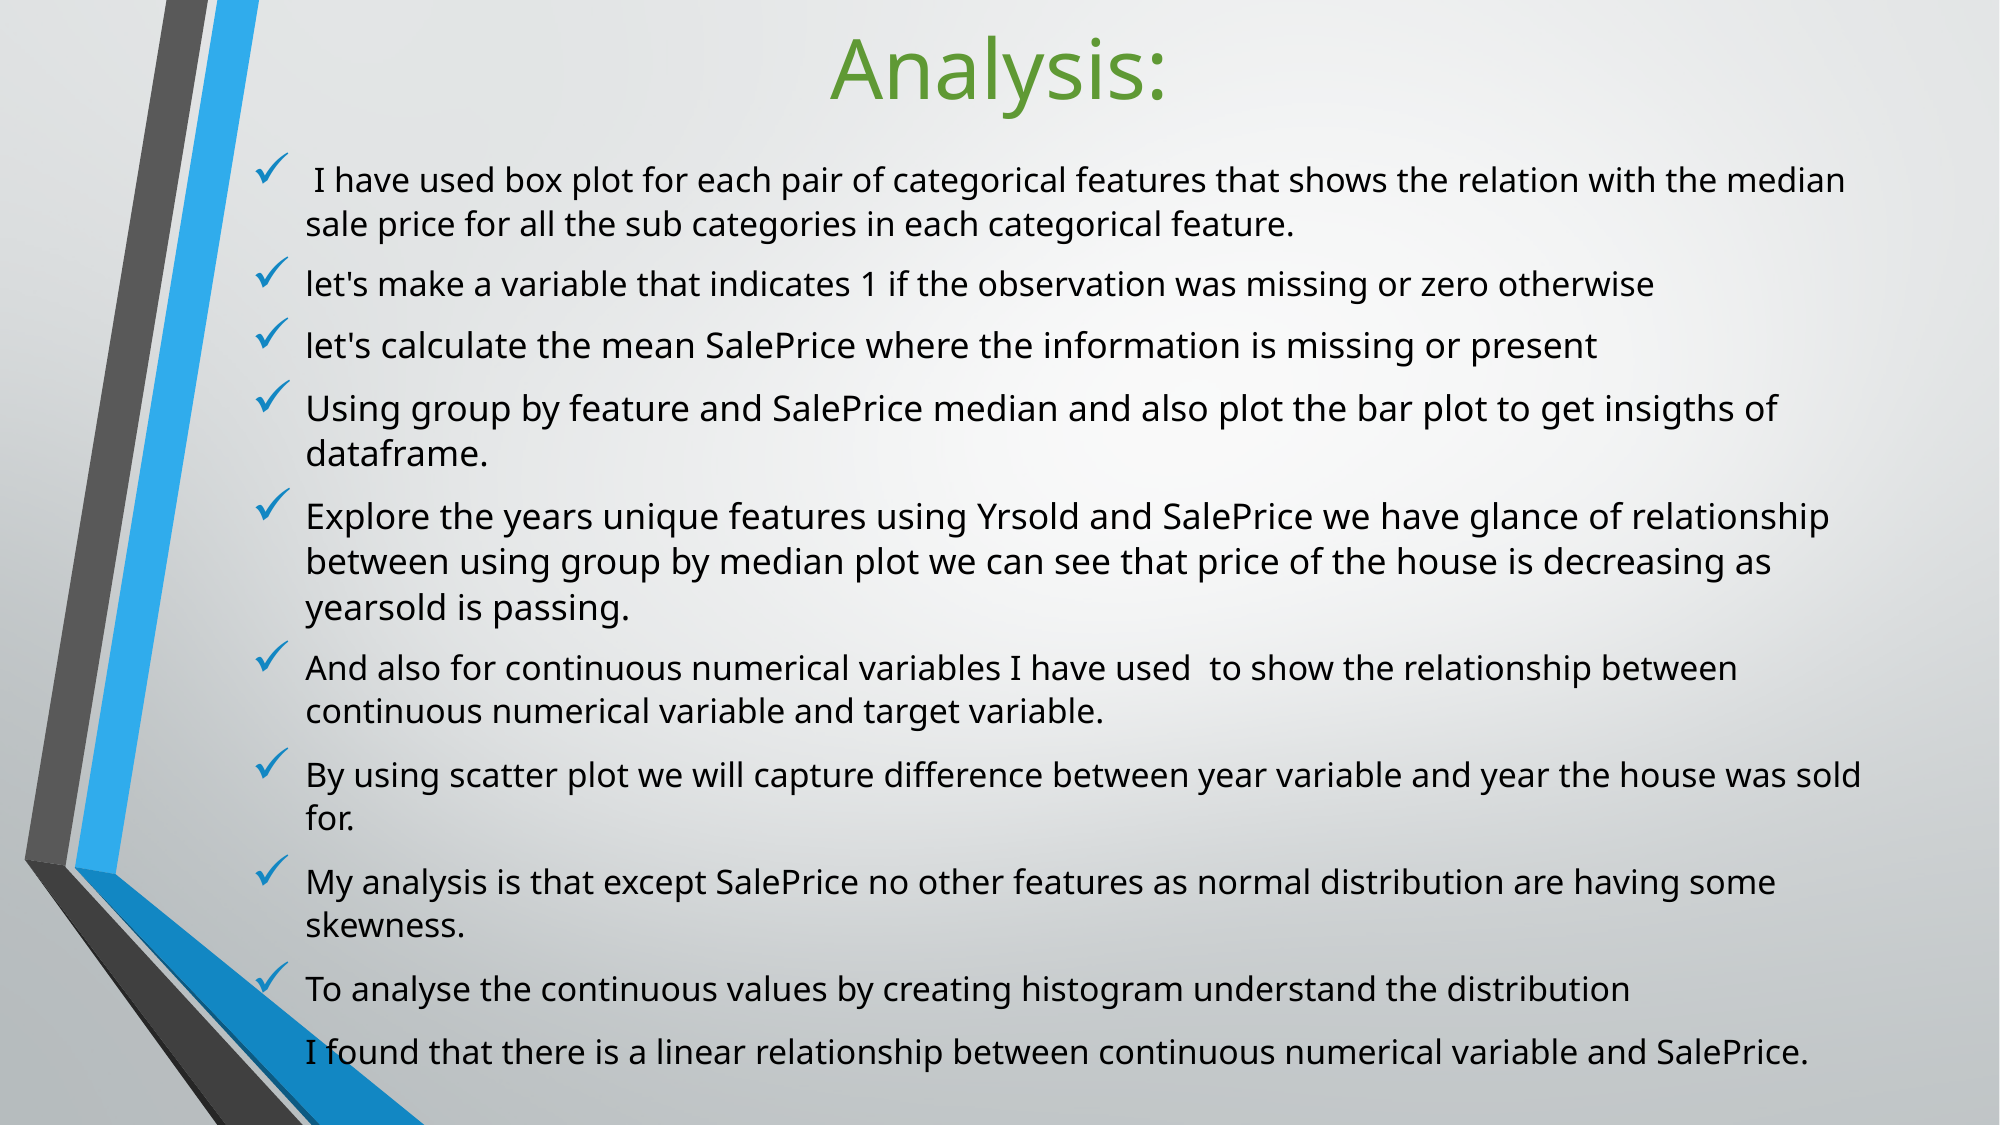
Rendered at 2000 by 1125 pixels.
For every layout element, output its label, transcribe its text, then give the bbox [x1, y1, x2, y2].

title Analysis: [178, 0, 1822, 133]
list I have used box plot for each pair of categorical features that shows the relation with the median sale price for all the sub categories in each categorical feature. let's make a variable that indicates 1 if the observation was missing or zero otherwise let's calculate the mean SalePrice where the information is missing or present Using group by feature and SalePrice median and also plot the bar plot to get insigths of dataframe. Explore the years unique features using Yrsold and SalePrice we have glance of relationship between using group by median plot we can see that price of the house is decreasing as yearsold is passing. And also for continuous numerical variables I have used to show the relationship between continuous numerical variable and target variable. By using scatter plot we will capture difference between year variable and year the house was sold for. My analysis is that except SalePrice no other features as normal distribution are having some skewness. To analyse the continuous values by creating histogram understand the distribution I found that there is a linear relationship between continuous numerical variable and SalePrice. [236, 138, 1880, 1090]
